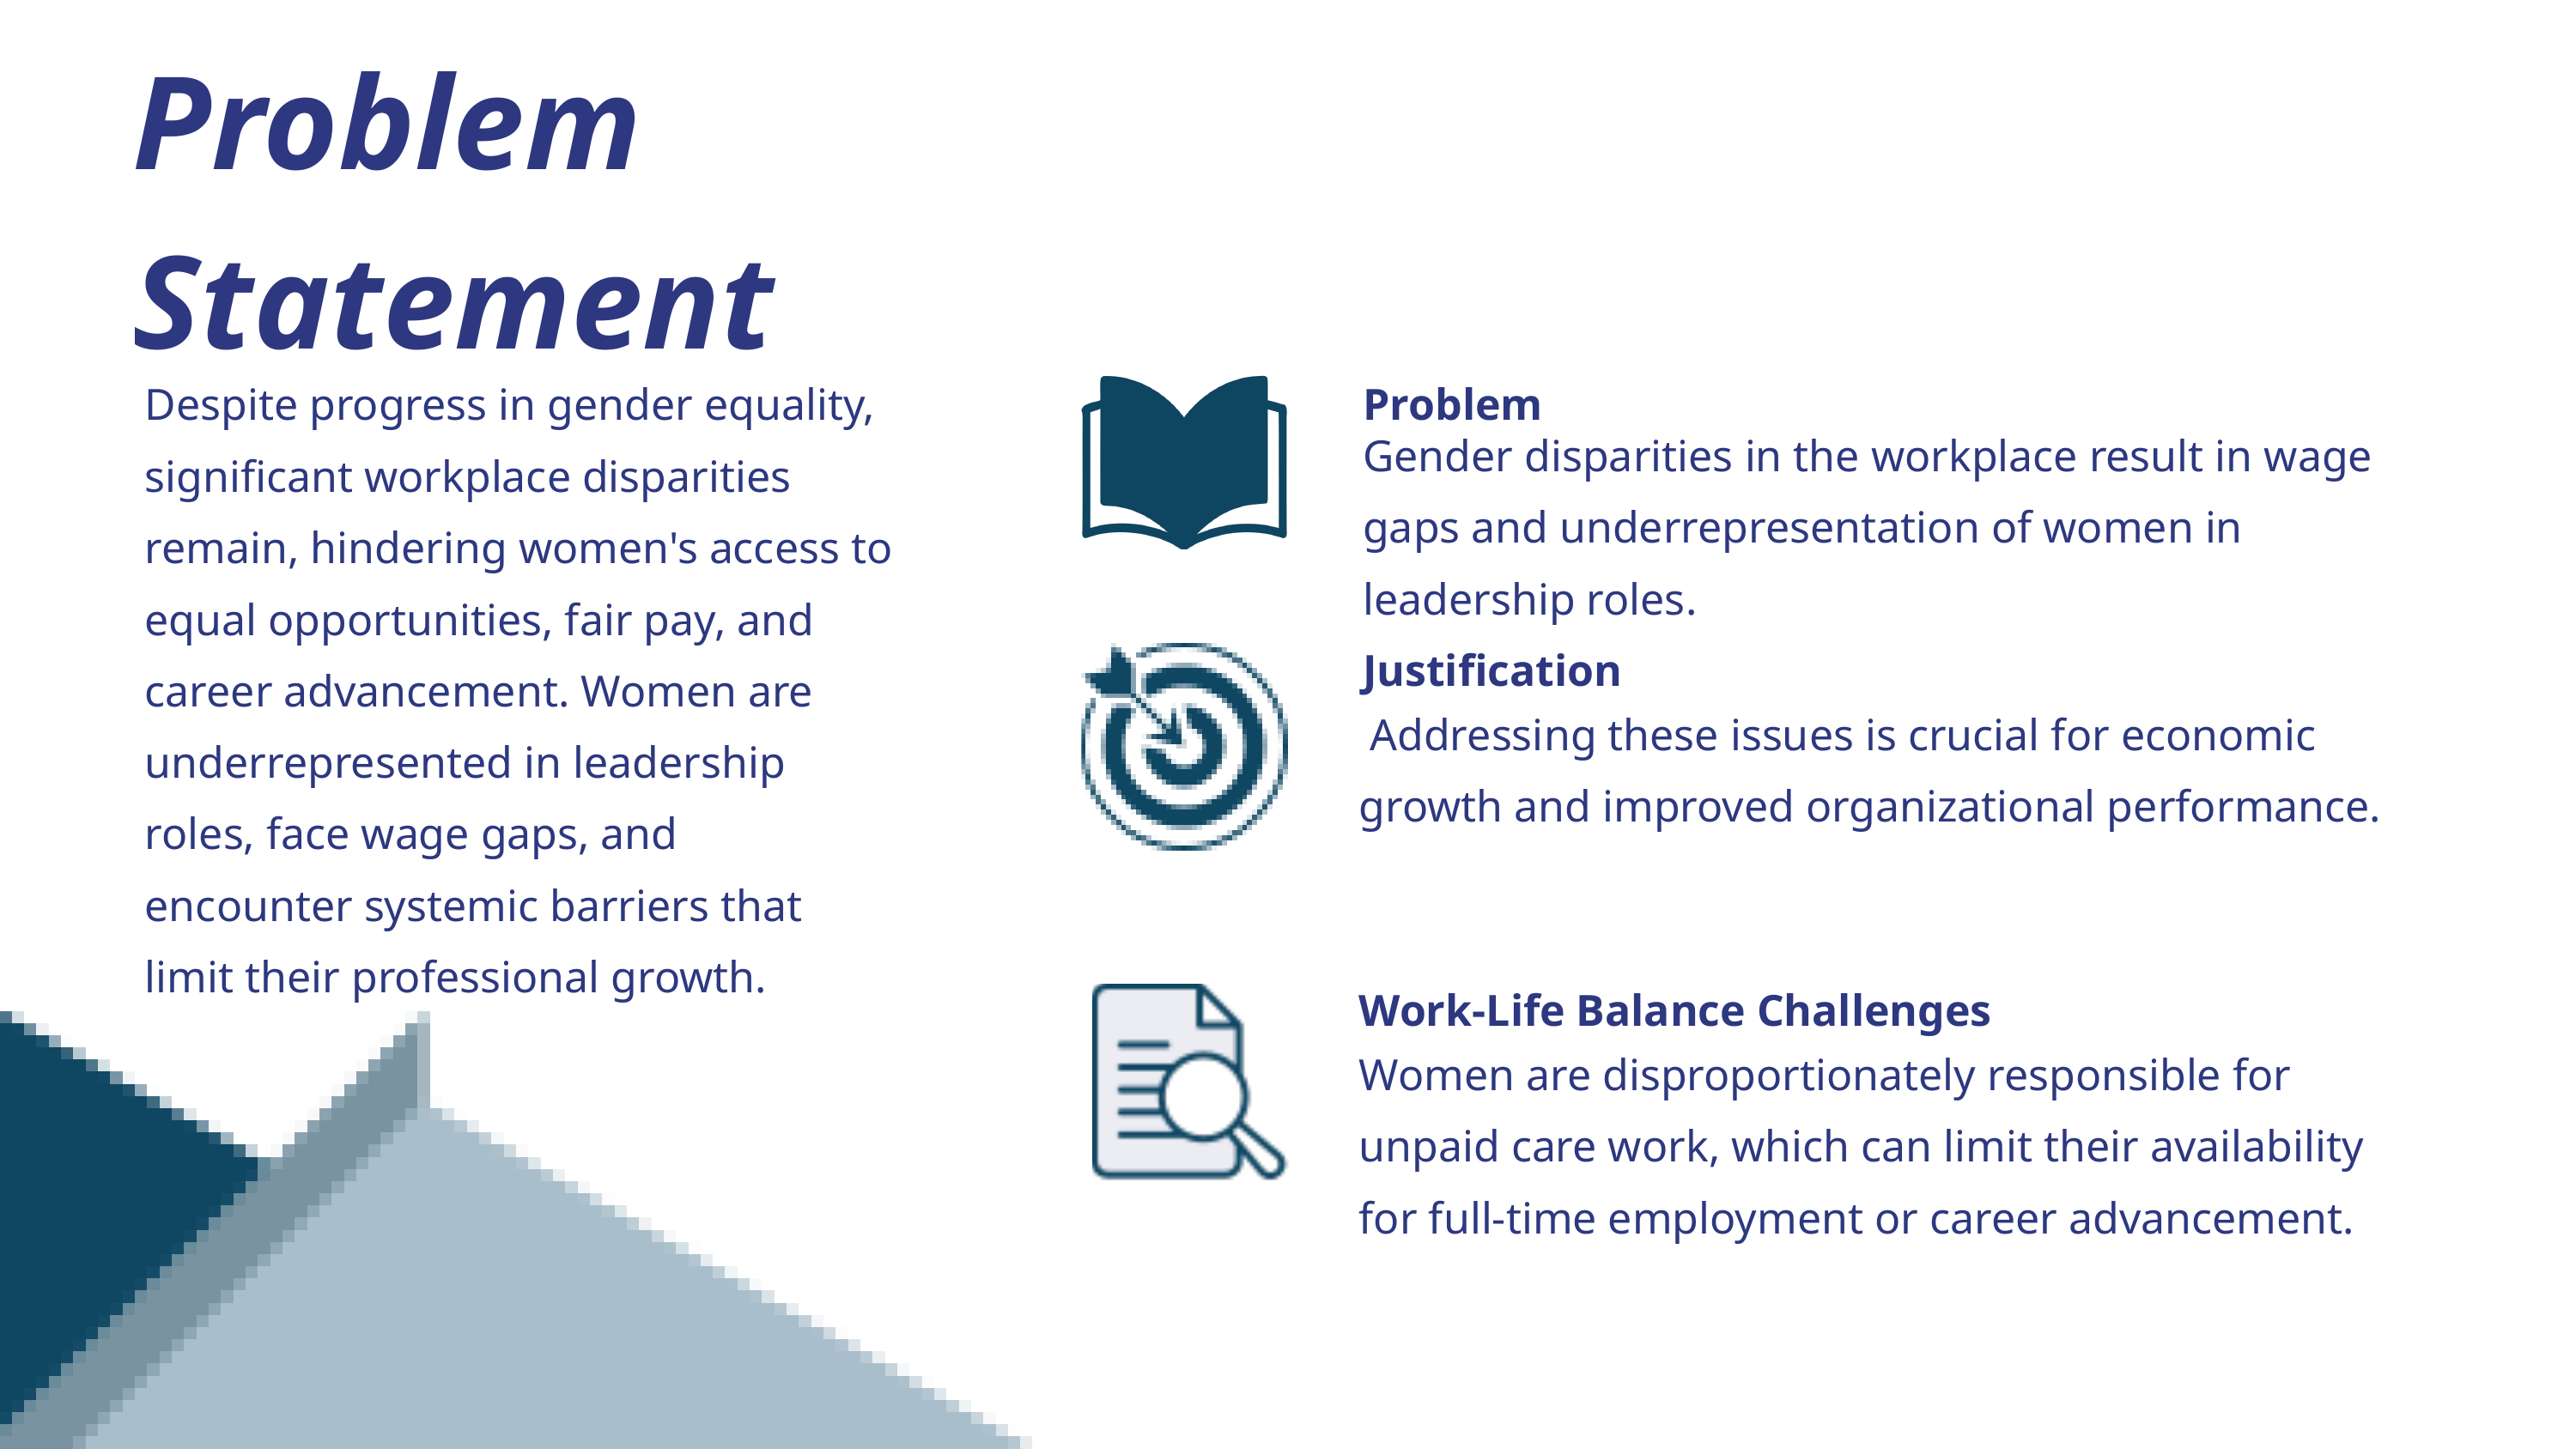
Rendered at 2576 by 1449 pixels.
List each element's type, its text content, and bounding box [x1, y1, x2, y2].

text_box Gender disparities in the workplace result in wage gaps and underrepresentation of women in leadership roles. [1363, 429, 2432, 624]
text_box Work-Life Balance Challenges [1358, 975, 2427, 1035]
text_box Problem [1363, 357, 2432, 429]
text_box Problem Statement [132, 16, 1254, 374]
text_box Justification [1363, 635, 2432, 694]
text_box Despite progress in gender equality, significant workplace disparities remain, hindering women's access to equal opportunities, fair pay, and career advancement. Women are underrepresented in leadership roles, face wage gaps, and encounter systemic barriers that limit their professional growth. [144, 357, 895, 1002]
text_box [1081, 643, 1288, 851]
text_box Women are disproportionately responsible for unpaid care work, which can limit their availability for full-time employment or career advancement. [1358, 1035, 2427, 1243]
text_box [1081, 374, 1288, 550]
text_box Addressing these issues is crucial for economic growth and improved organizational performance. [1358, 687, 2427, 831]
text_box [1092, 984, 1299, 1191]
text_box [0, 1011, 1033, 1449]
